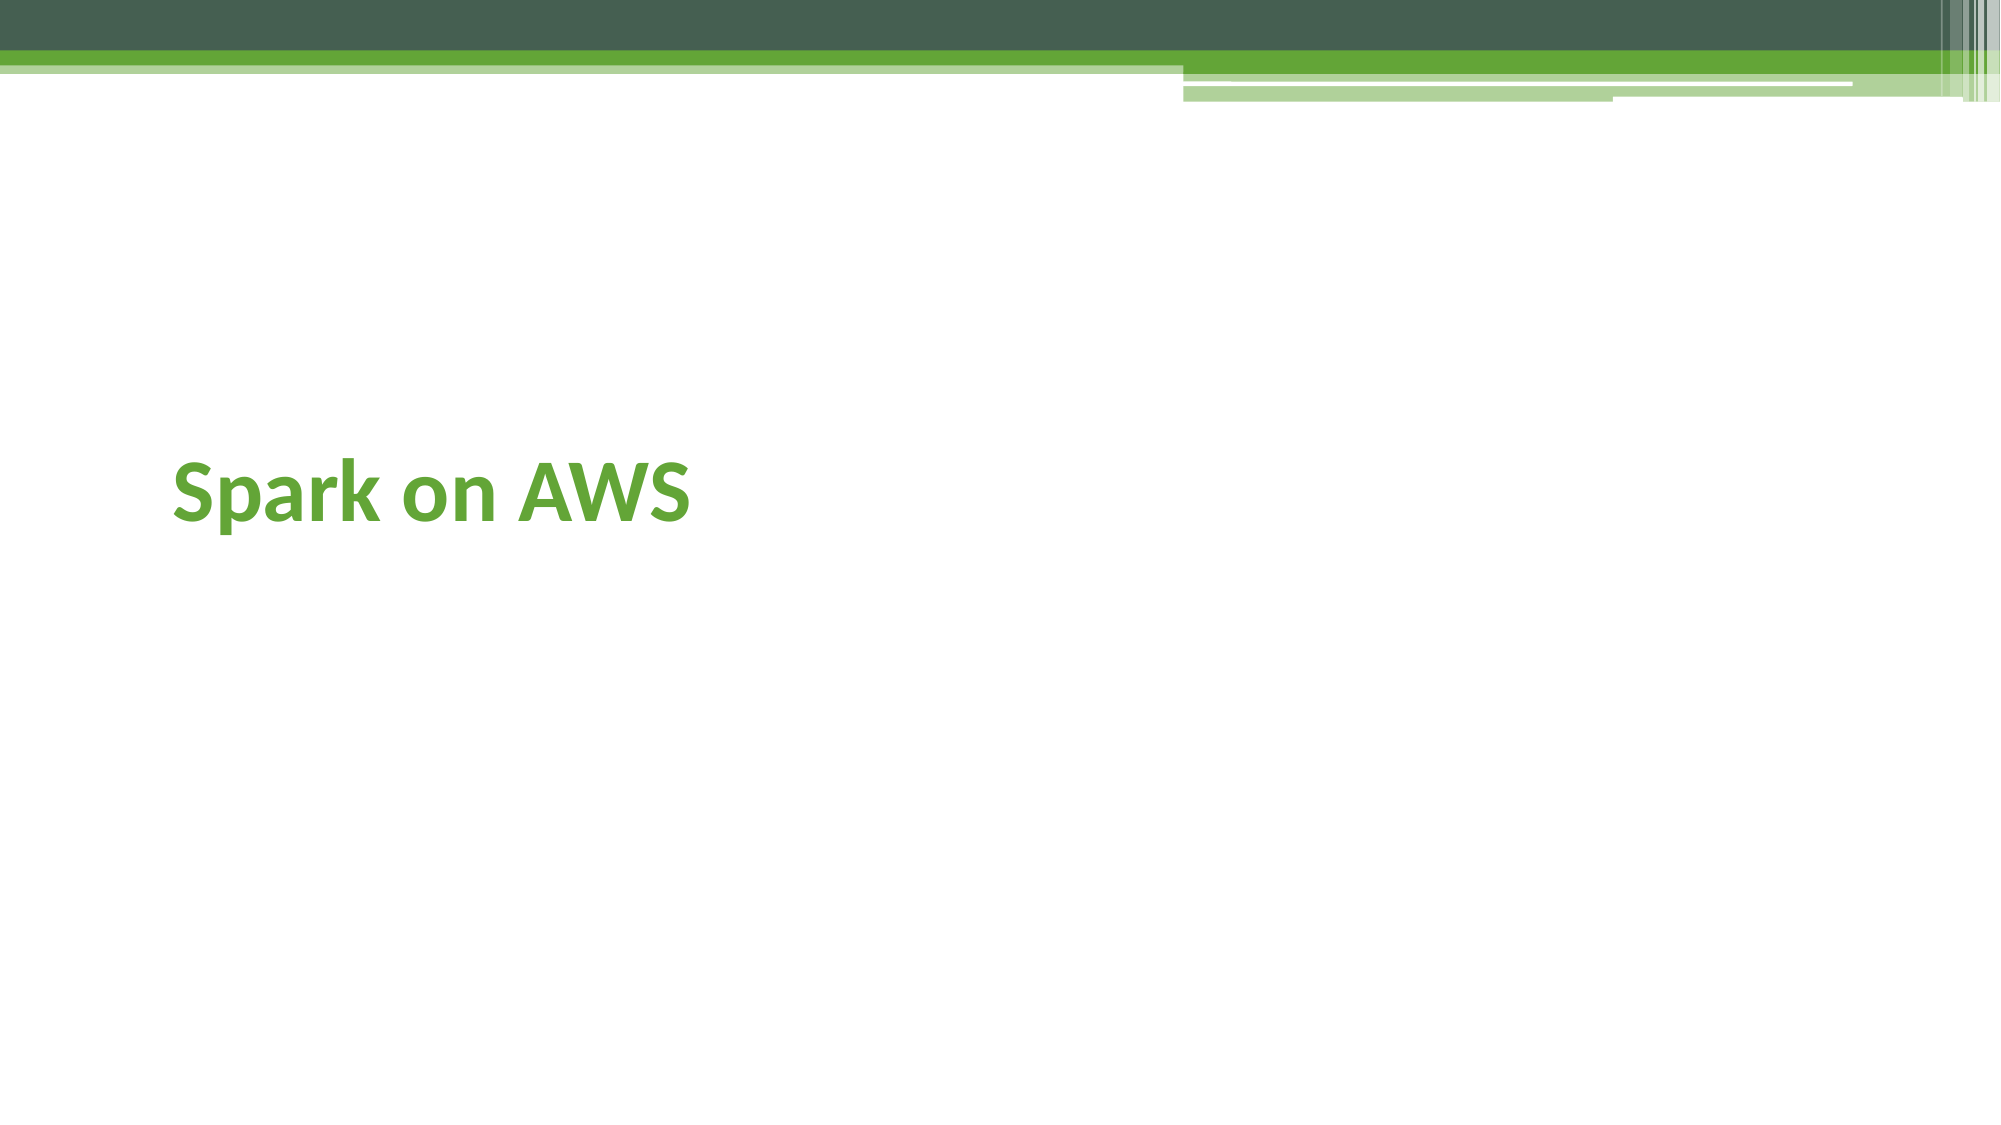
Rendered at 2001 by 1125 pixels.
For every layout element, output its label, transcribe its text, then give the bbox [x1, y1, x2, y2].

title Spark on AWS [157, 322, 1858, 547]
